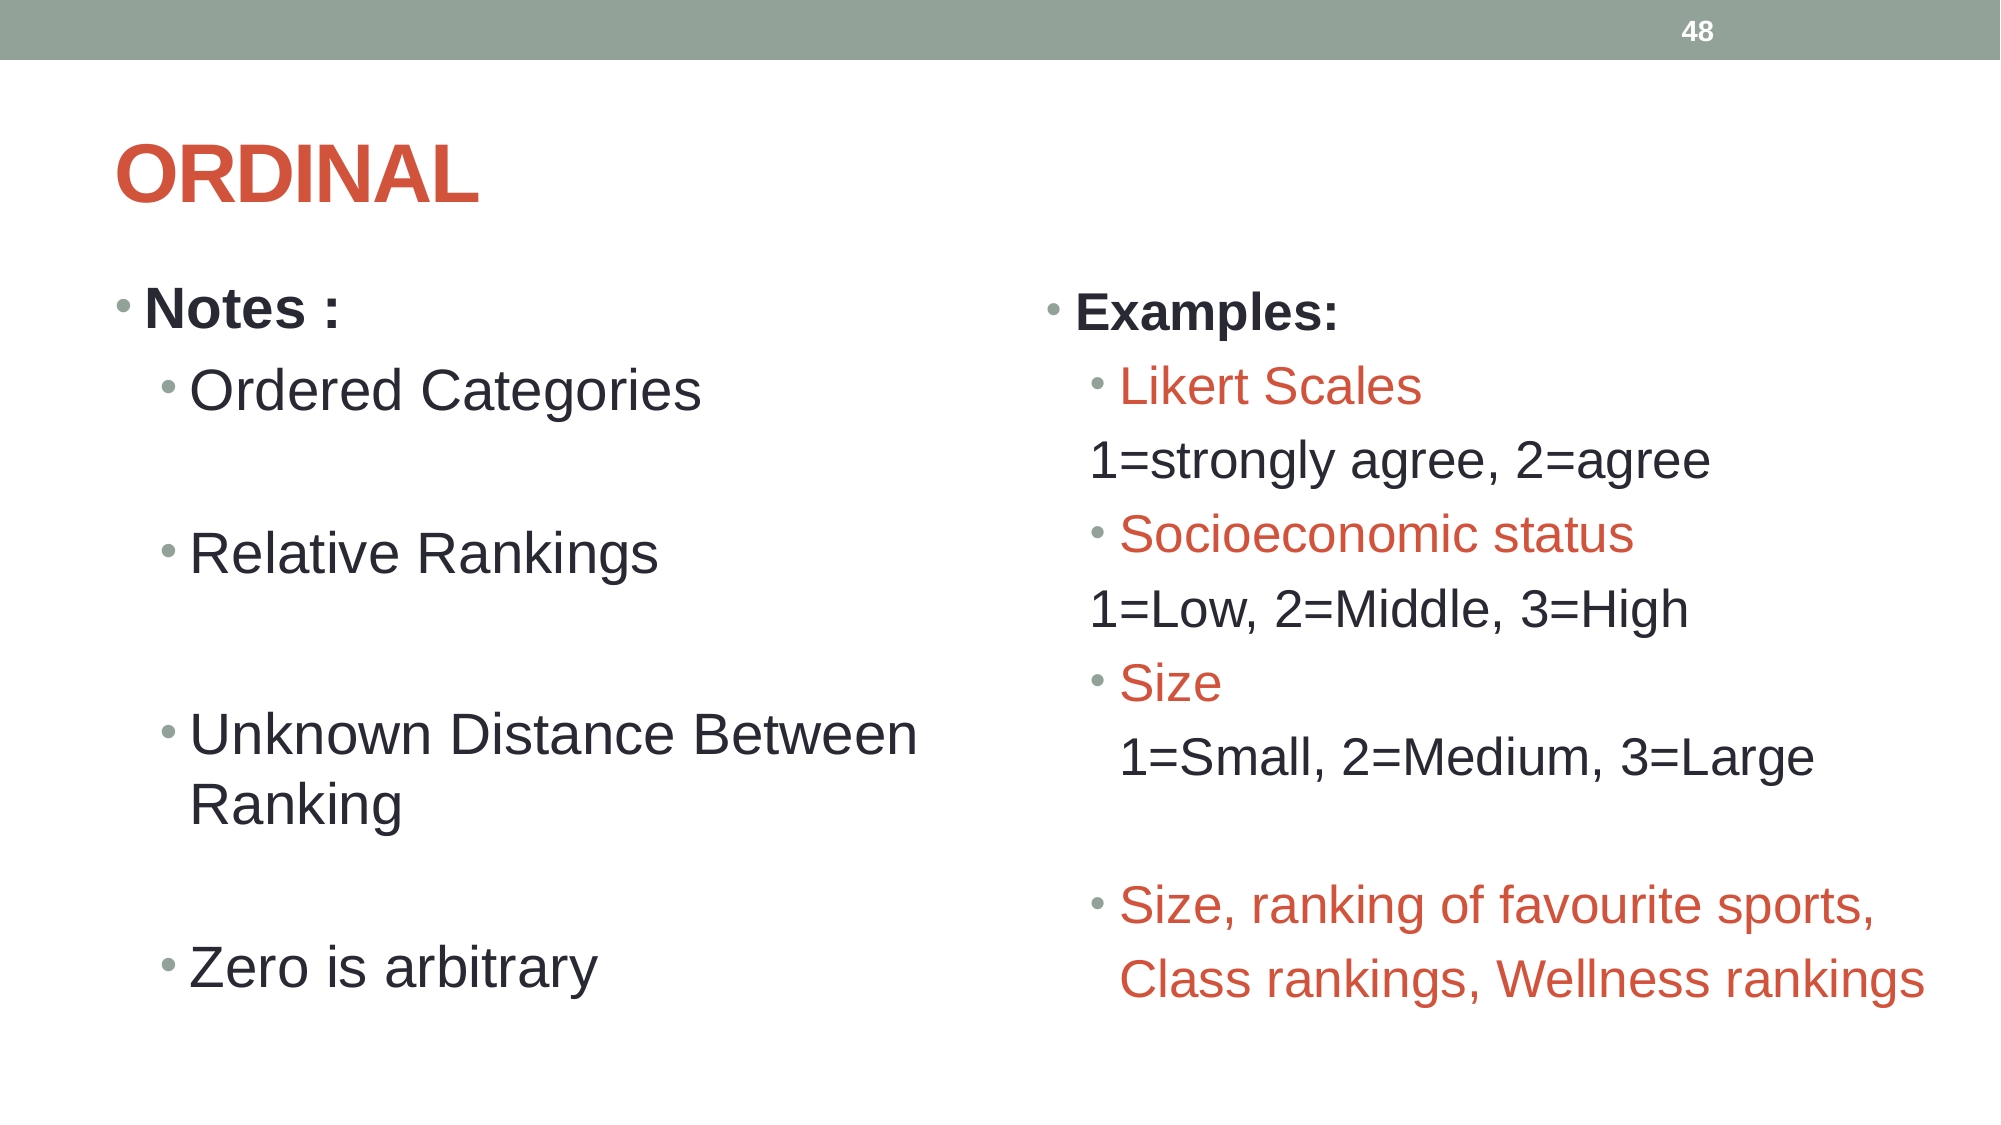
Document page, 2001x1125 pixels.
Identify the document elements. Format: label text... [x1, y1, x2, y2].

text_box Examples: Likert Scales 1=strongly agree, 2=agree Socioeconomic status 1=Low, 2=Middle, 3=High Size 1=Small, 2=Medium, 3=Large Size, ranking of favourite sports, Class rankings, Wellness rankings [1030, 269, 1971, 1070]
list Notes : Ordered Categories Relative Rankings Unknown Distance Between Ranking Zero is arbitrary [99, 262, 1006, 1063]
slide_number 48 [1666, 3, 1900, 57]
title ORDINAL [99, 87, 1900, 250]
